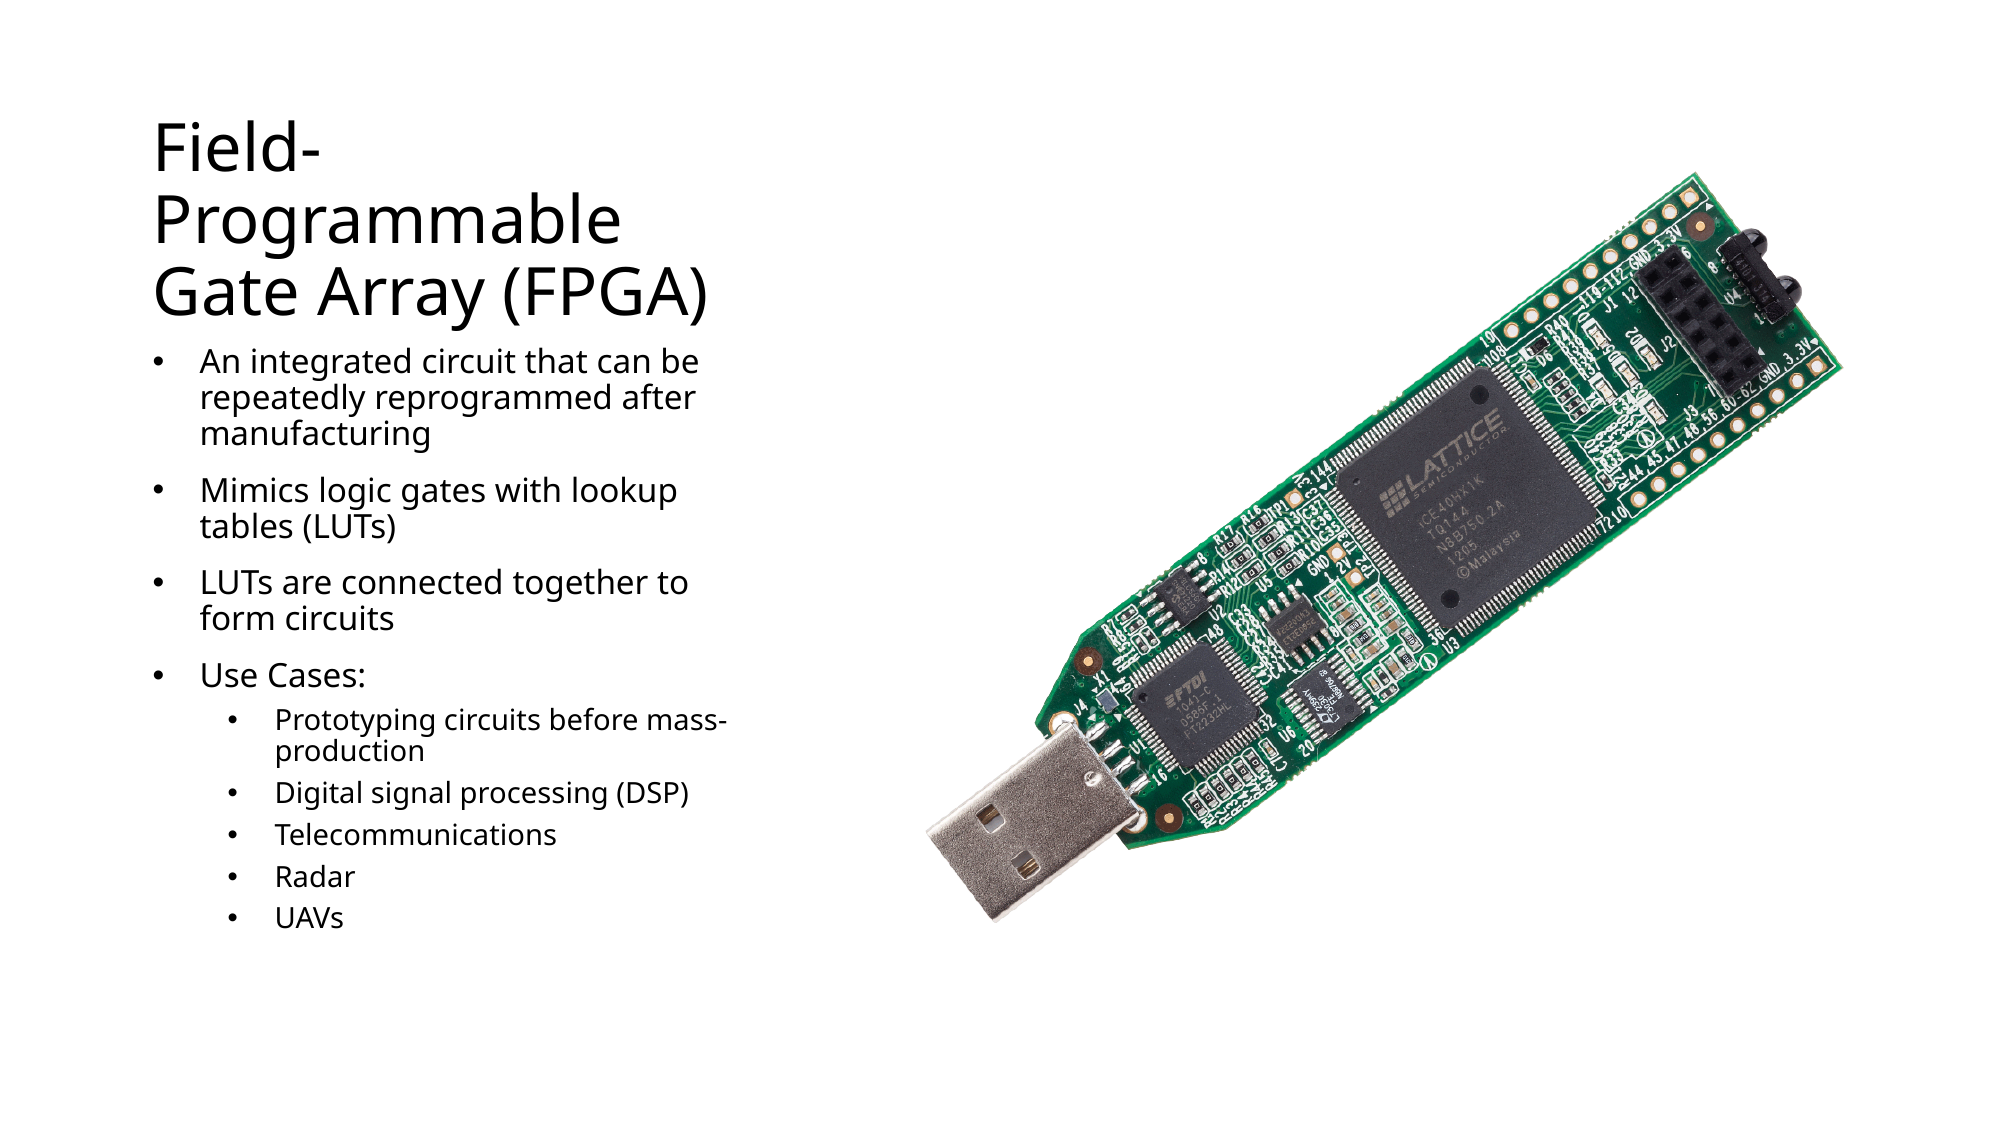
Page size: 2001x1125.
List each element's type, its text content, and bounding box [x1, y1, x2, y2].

title Field-Programmable Gate Array (FPGA) [137, 75, 783, 337]
list An integrated circuit that can be repeatedly reprogrammed after manufacturing Mimics logic gates with lookup tables (LUTs) LUTs are connected together to form circuits Use Cases: Prototyping circuits before mass-production Digital signal processing (DSP) Telecommunications Radar UAVs [137, 337, 783, 963]
picture [822, 117, 1912, 1021]
